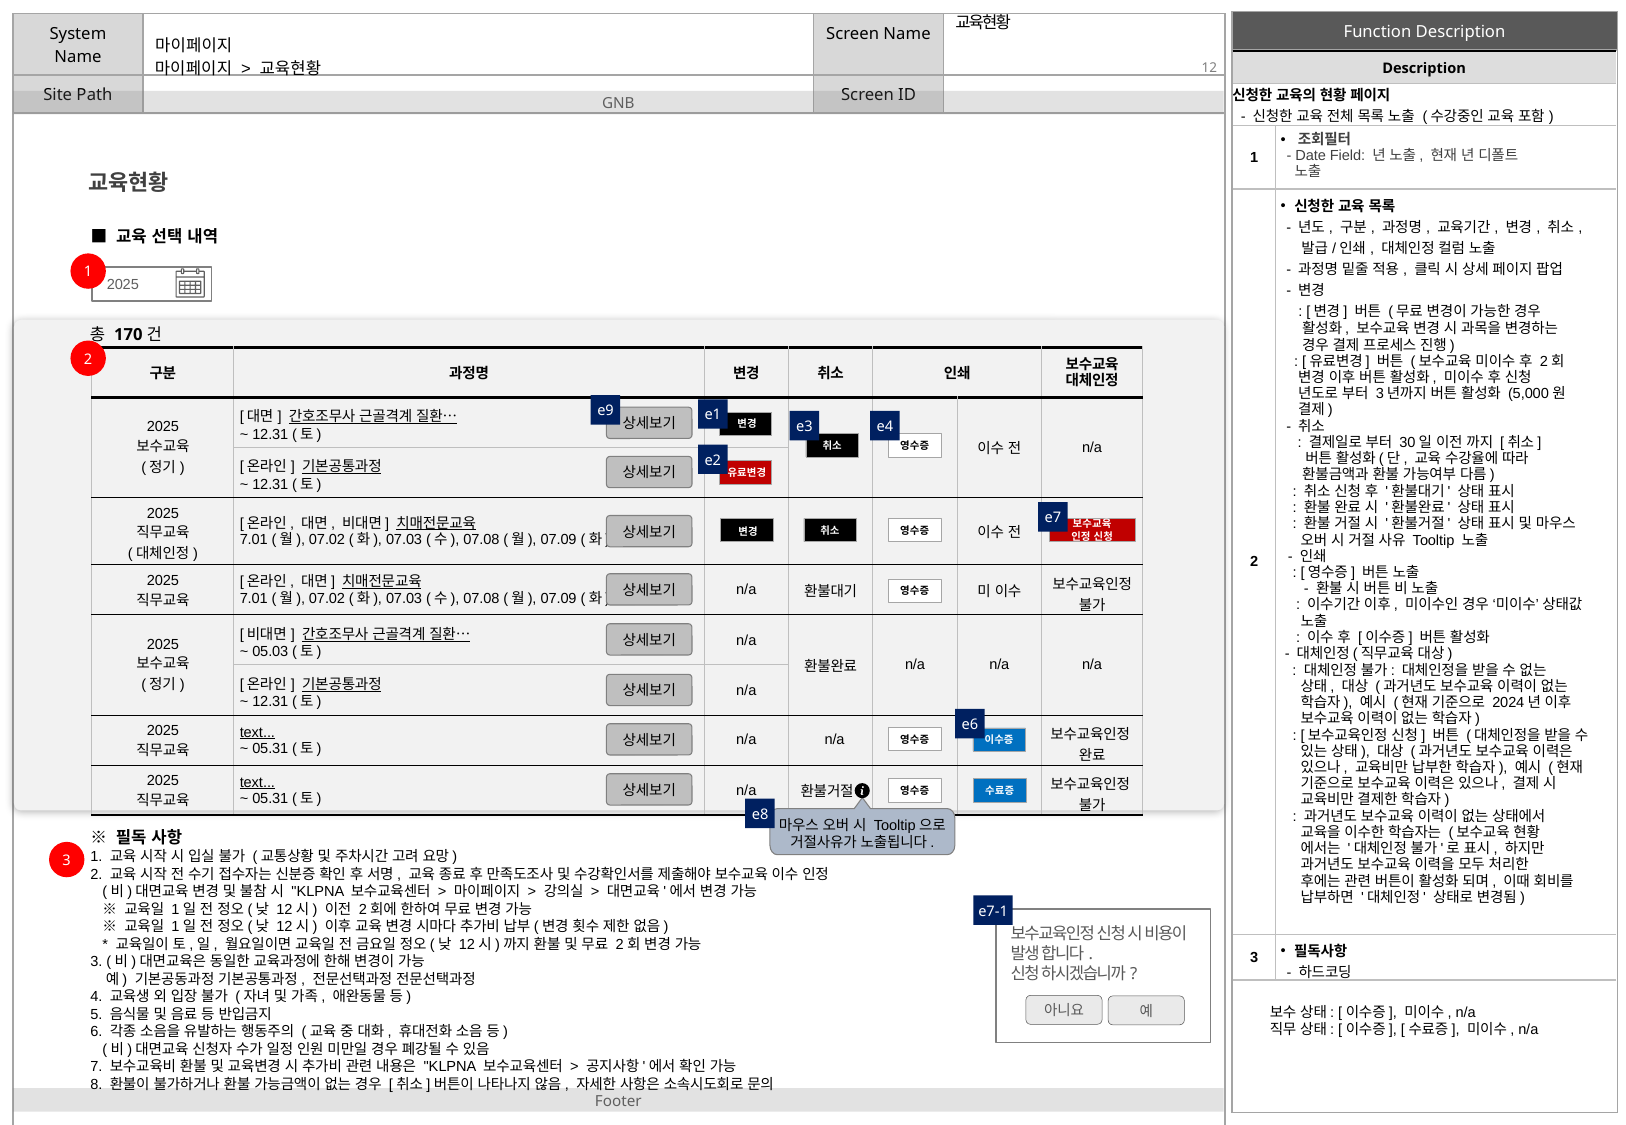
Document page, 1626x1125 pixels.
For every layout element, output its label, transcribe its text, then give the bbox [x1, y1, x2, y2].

table_header 변경 [705, 349, 788, 396]
table_cell n/a [873, 615, 957, 715]
text_box e1 [698, 399, 728, 411]
text_box 1 [70, 253, 105, 289]
table_cell 보수교육인정 불가 [1042, 565, 1142, 614]
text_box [701, 409, 793, 438]
table_cell [1042, 498, 1142, 564]
table_cell 보수교육인정 완료 [1042, 716, 1142, 765]
text_box 영수증 [886, 431, 943, 459]
table_cell 환불완료 [789, 615, 872, 715]
text_box 취소 [804, 431, 861, 459]
table_cell [온라인] 기본공통과정 ~ 12.31 (토) [234, 448, 704, 497]
table_cell 2 [1233, 190, 1275, 934]
table_cell n/a [789, 716, 872, 765]
table_cell [873, 716, 957, 765]
text_box 총 170건 [75, 316, 303, 351]
table_cell [대면] 간호조무사 근골격계 질환… ~ 12.31 (토) [234, 399, 699, 447]
text_box 상세보기 [604, 771, 695, 808]
table_cell 조회필터 - Date Field: 년 노출, 현재 년 디폴트 노출 [1276, 126, 1616, 188]
text_box 보수 상태: [이수증], 미이수, n/a 직무 상태: [이수증], [수료증], 미이수, n/a [1255, 995, 1612, 1045]
table_cell [873, 766, 957, 813]
table_cell [온라인, 대면, 비대면] 치매전문교육 7.01 (월), 07.02 (화), 07.03 (수), 07.08 (월), 07.09 (화) [234, 498, 704, 564]
text_box 변경 [703, 517, 793, 545]
text_box e6 [955, 708, 985, 739]
table_cell [958, 766, 1041, 814]
table_header 취소 [789, 349, 872, 396]
table_cell n/a [705, 615, 788, 664]
table_cell 이수 전 [958, 399, 1041, 497]
text_box 영수증 [886, 776, 943, 804]
table_cell 환불거절 [789, 766, 872, 806]
table_cell 보수교육인정 불가 [1042, 766, 1142, 814]
text_box 영수증 [886, 577, 943, 604]
table_cell 2025 직무교육 [92, 565, 233, 614]
text_box 상세보기 [604, 454, 695, 490]
table_cell 3 [1233, 935, 1275, 979]
text_box 상세보기 [604, 672, 695, 708]
table_cell 2025 직무교육 [92, 716, 233, 765]
table_cell 2025 보수교육 (정기) [92, 615, 233, 715]
text_box 마우스 오버 시 Tooltip으로 거절사유가 노출됩니다. [767, 798, 957, 857]
text_box 영수증 [886, 725, 943, 753]
table_cell [728, 399, 788, 408]
table_cell 2025 보수교육 (정기) [92, 399, 233, 497]
text_box [854, 783, 870, 799]
table_header 보수교육 대체인정 [1042, 349, 1142, 396]
table_cell 신청한 교육의 현황 페이지 - 신청한 교육 전체 목록 노출 (수강중인 교육 포함) [1233, 84, 1616, 125]
title 마이페이지 > 교육현황 [143, 52, 813, 87]
text_box e9 [590, 395, 621, 425]
text_box 상세보기 [604, 621, 695, 658]
table_header 과정명 [234, 349, 704, 396]
text_box 이수증 [971, 726, 1027, 753]
table_cell 미 이수 [958, 565, 1041, 614]
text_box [995, 908, 1211, 1043]
table_cell [온라인] 기본공통과정 ~ 12.31 (토) [234, 665, 704, 715]
text_box 교육현황 [73, 148, 362, 203]
table_cell [705, 498, 788, 517]
table_cell 이수 전 [958, 498, 1041, 564]
table_cell 신청한 교육 목록 - 년도, 구분, 과정명, 교육기간, 변경, 취소, 발급/인쇄, 대체인정 컬럼 노출 - 과정명 밑줄 적용, 클릭 시 상세 페이지 팝업 - 변경 : [변경] 버튼 (무료 변경이 가능한 경우 활성화, 보수교육 변경 시 과목을 변경하는 경우 결제 프로세스 진행) : [유료변경] 버튼 (보수교육 미이수 후 2회 변경 이후 버튼 활성화, 미이수 후 신청 년도로 부터 3년까지 버튼 활성화 (5,000원 결제) - 취소 : 결제일로 부터 30일 이전 까지 [취소] 버튼 활성화(단, 교육 수강율에 따라 환불금액과 환불 가능여부 다름) : 취소 신청 후 '환불대기' 상태 표시 : 환불 완료 시 '환불완료' 상태 표시 : 환불 거절 시 '환불거절' 상태 표시 및 마우스 오버 시 거절 사유 Tooltip 노출 - 인쇄 : [영수증] 버튼 노출 - 환불 시 버튼 비 노출 : 이수기간 이후, 미이수인 경우 ‘미이수’ 상태값 노출 : 이수 후 [이수증] 버튼 활성화 - 대체인정(직무교육 대상) : 대체인정 불가: 대체인정을 받을 수 없는 상태, 대상 (과거년도 보수교육 이력이 없는 학습자), 예시 (현재 기준으로 2024년 이후 보수교육 이력이 없는 학습자) : [보수교육인정 신청] 버튼 (대체인정을 받을 수 있는 상태), 대상 (과거년도 보수교육 이력은 있으나, 교육비만 납부한 학습자), 예시 (현재 기준으로 보수교육 이력은 있으나, 결제 시 교육비만 결제한 학습자) : 과거년도 보수교육 이력이 없는 상태에서 교육을 이수한 학습자는 (보수교육 현황 에서는 '대체인정 불가'로 표시, 하지만 과거년도 보수교육 이력을 모두 처리한 후에는 관련 버튼이 활성화 되며, 이때 회비를 납부하면 '대체인정' 상태로 변경됨) [1276, 190, 1616, 934]
table_cell n/a [705, 665, 788, 715]
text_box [91, 266, 212, 302]
table_cell 2025 직무교육 [92, 766, 233, 814]
table_cell n/a [1042, 615, 1142, 715]
text_box e8 [745, 798, 775, 829]
table_cell n/a [705, 716, 788, 765]
text_box 상세보기 [604, 721, 695, 758]
text_box 취소 [802, 516, 858, 544]
table_cell [958, 716, 1041, 765]
table_cell 1 [1233, 126, 1275, 188]
table_cell [705, 545, 788, 564]
text_box 수료증 [971, 776, 1028, 804]
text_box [701, 458, 793, 487]
text_box 상세보기 [604, 405, 695, 441]
text_box [303, 317, 1227, 813]
table_cell text... ~ 05.31 (토) [234, 766, 704, 814]
table_cell n/a [705, 766, 788, 814]
table_cell text... ~ 05.31 (토) [234, 716, 704, 765]
table_cell [873, 498, 957, 564]
table_cell [온라인, 대면] 치매전문교육 7.01 (월), 07.02 (화), 07.03 (수), 07.08 (월), 07.09 (화) [234, 565, 704, 614]
table_header 구분 [92, 351, 233, 396]
text_box 상세보기 [604, 571, 695, 608]
text_box 보수교육 인정 신청 [1048, 516, 1137, 544]
table_header 인쇄 [873, 349, 1041, 396]
table_cell [873, 399, 957, 497]
text_box e7 [1038, 502, 1068, 532]
table_cell [728, 448, 788, 456]
text_box e2 [698, 444, 728, 459]
table_cell n/a [705, 565, 788, 614]
table_cell [비대면] 간호조무사 근골격계 질환… ~ 05.03 (토) [234, 615, 704, 664]
table_cell 환불대기 [789, 565, 872, 614]
text_box e7-1 [973, 895, 1013, 925]
text_box ※ 필독 사항 1. 교육 시작 시 입실 불가 (교통상황 및 주차시간 고려 요망) 2. 교육 시작 전 수기 접수자는 신분증 확인 후 서명, 교육 종료 후 만족도조사 및 수강확인서를 제출해야 보수교육 이수 인정 (비)대면교육 변경 및 불참 시 "KLPNA 보수교육센터 > 마이페이지 > 강의실 > 대면교육'에서 변경 가능 ※ 교육일 1일 전 정오(낮 12시) 이전 2회에 한하여 무료 변경 가능 ※ 교육일 1일 전 정오(낮 12시) 이후 교육 변경 시마다 추가비 납부(변경 횟수 제한 없음) * 교육일이 토,일, 월요일이면 교육일 전 금요일 정오(낮 12시)까지 환불 및 무료 2회 변경 가능 3. (비)대면교육은 동일한 교육과정에 한해 변경이 가능 예) 기본공동과정 기본공통과정, 전문선택과정 전문선택과정 4. 교육생 외 입장 불가 (자녀 및 가족, 애완동물 등) 5. 음식물 및 음료 등 반입금지 6. 각종 소음을 유발하는 행동주의 (교육 중 대화, 휴대전화 소음 등) (비)대면교육 신청자 수가 일정 인원 미만일 경우 폐강될 수 있음 7. 보수교육비 환불 및 교육변경 시 추가비 관련 내용은 "KLPNA 보수교육센터 > 공지사항'에서 확인 가능 8. 환불이 불가하거나 환불 가능금액이 없는 경우 [취소]버튼이 나타나지 않음, 자세한 사항은 소속시도회로 문의 [75, 819, 1225, 1100]
table_cell [789, 399, 872, 497]
table_header Description [1233, 52, 1616, 83]
text_box [11, 317, 91, 813]
text_box 영수증 [886, 516, 943, 544]
table_cell n/a [1042, 399, 1142, 497]
list 교육현황 [943, 14, 1227, 50]
table_cell 필독사항 - 하드코딩 [1276, 935, 1616, 979]
table_cell 2025 직무교육 (대체인정) [92, 498, 233, 564]
table_cell [789, 498, 872, 564]
text_box e3 [794, 410, 820, 441]
text_box 3 [49, 841, 85, 878]
table_cell [873, 565, 957, 614]
text_box ■ 교육 선택 내역 [75, 218, 570, 253]
text_box 2 [70, 346, 106, 376]
text_box e4 [870, 410, 900, 441]
table_cell n/a [958, 615, 1041, 715]
text_box 상세보기 [604, 513, 695, 549]
